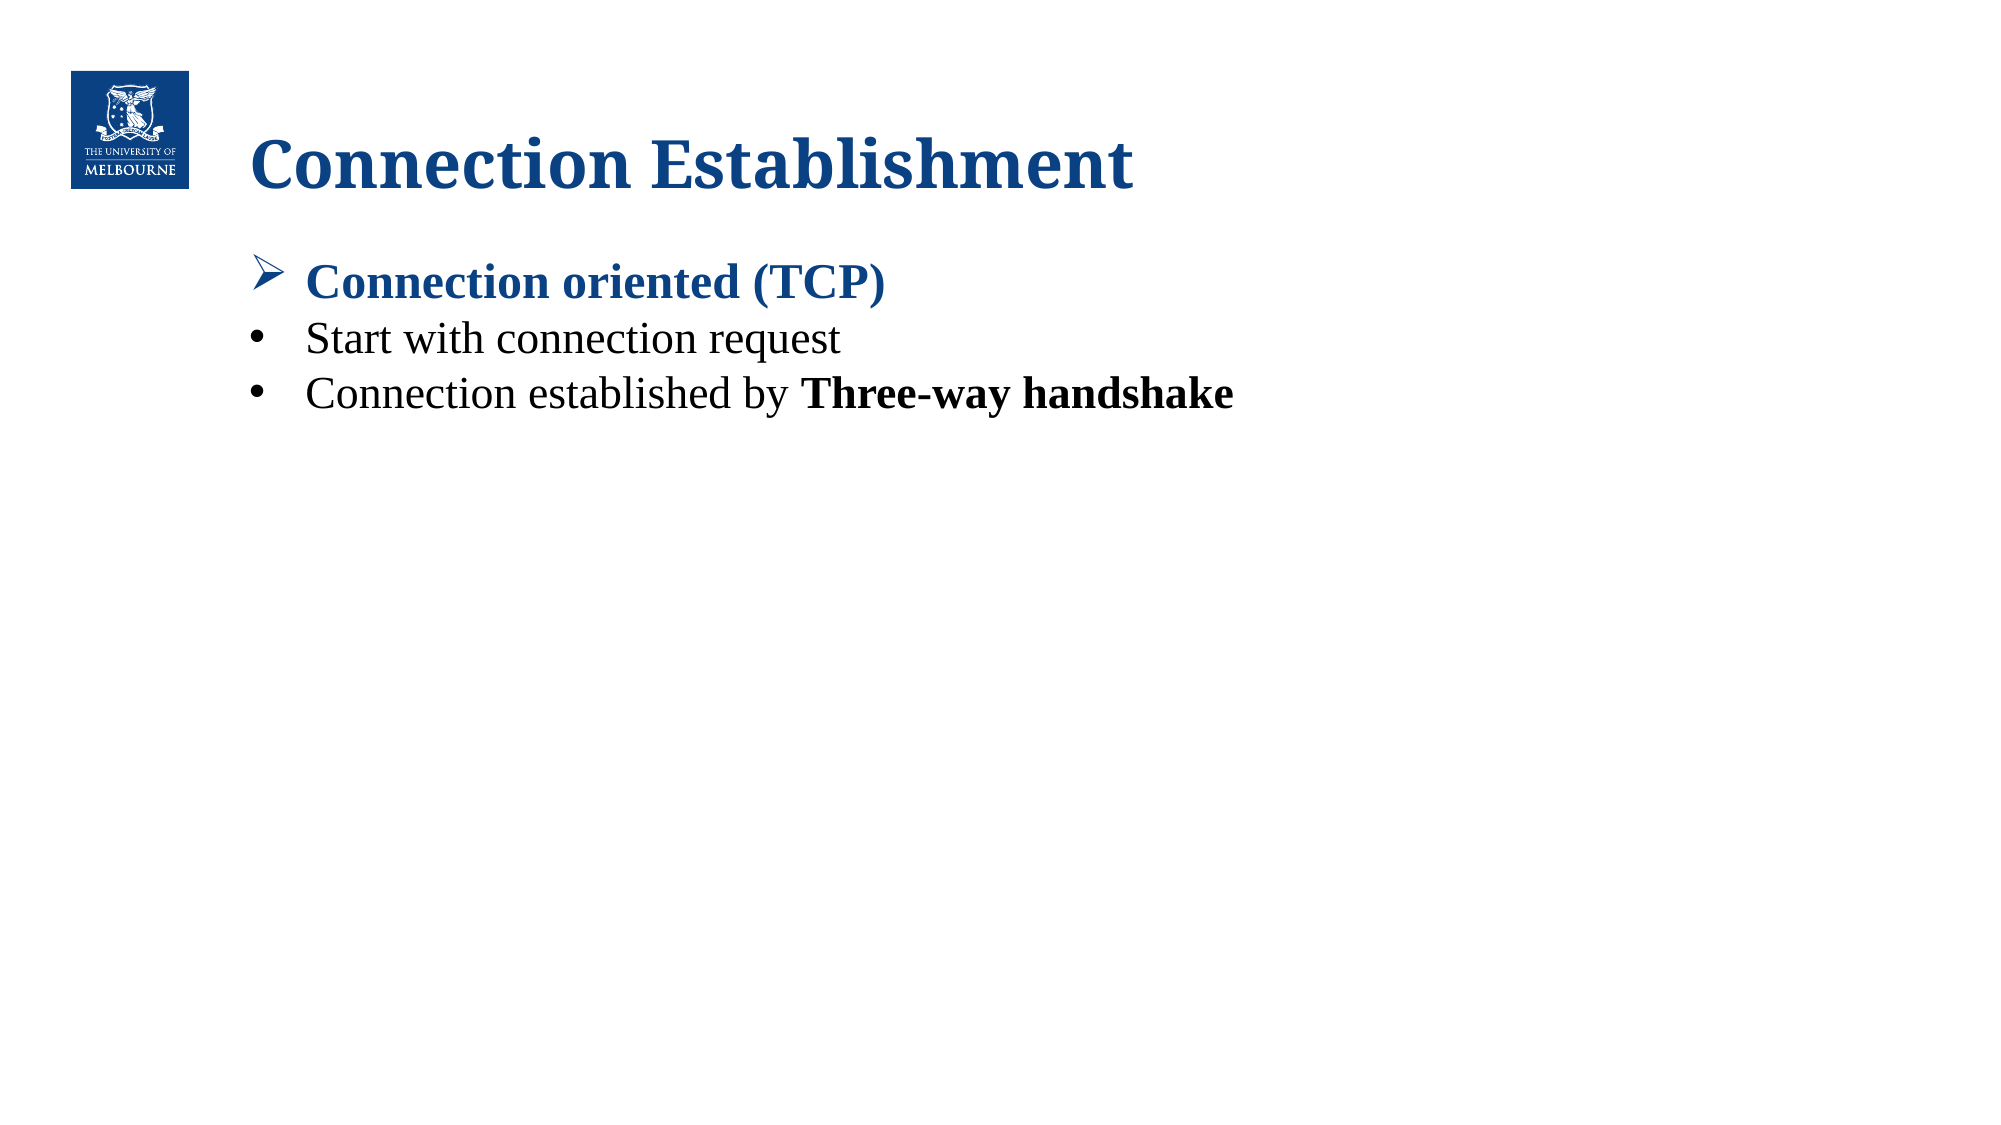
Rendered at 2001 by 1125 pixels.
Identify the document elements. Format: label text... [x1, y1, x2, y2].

title Connection Establishment [234, 64, 1924, 211]
text_box Connection oriented (TCP) Start with connection request Connection established by Three-way handshake [234, 240, 1933, 426]
